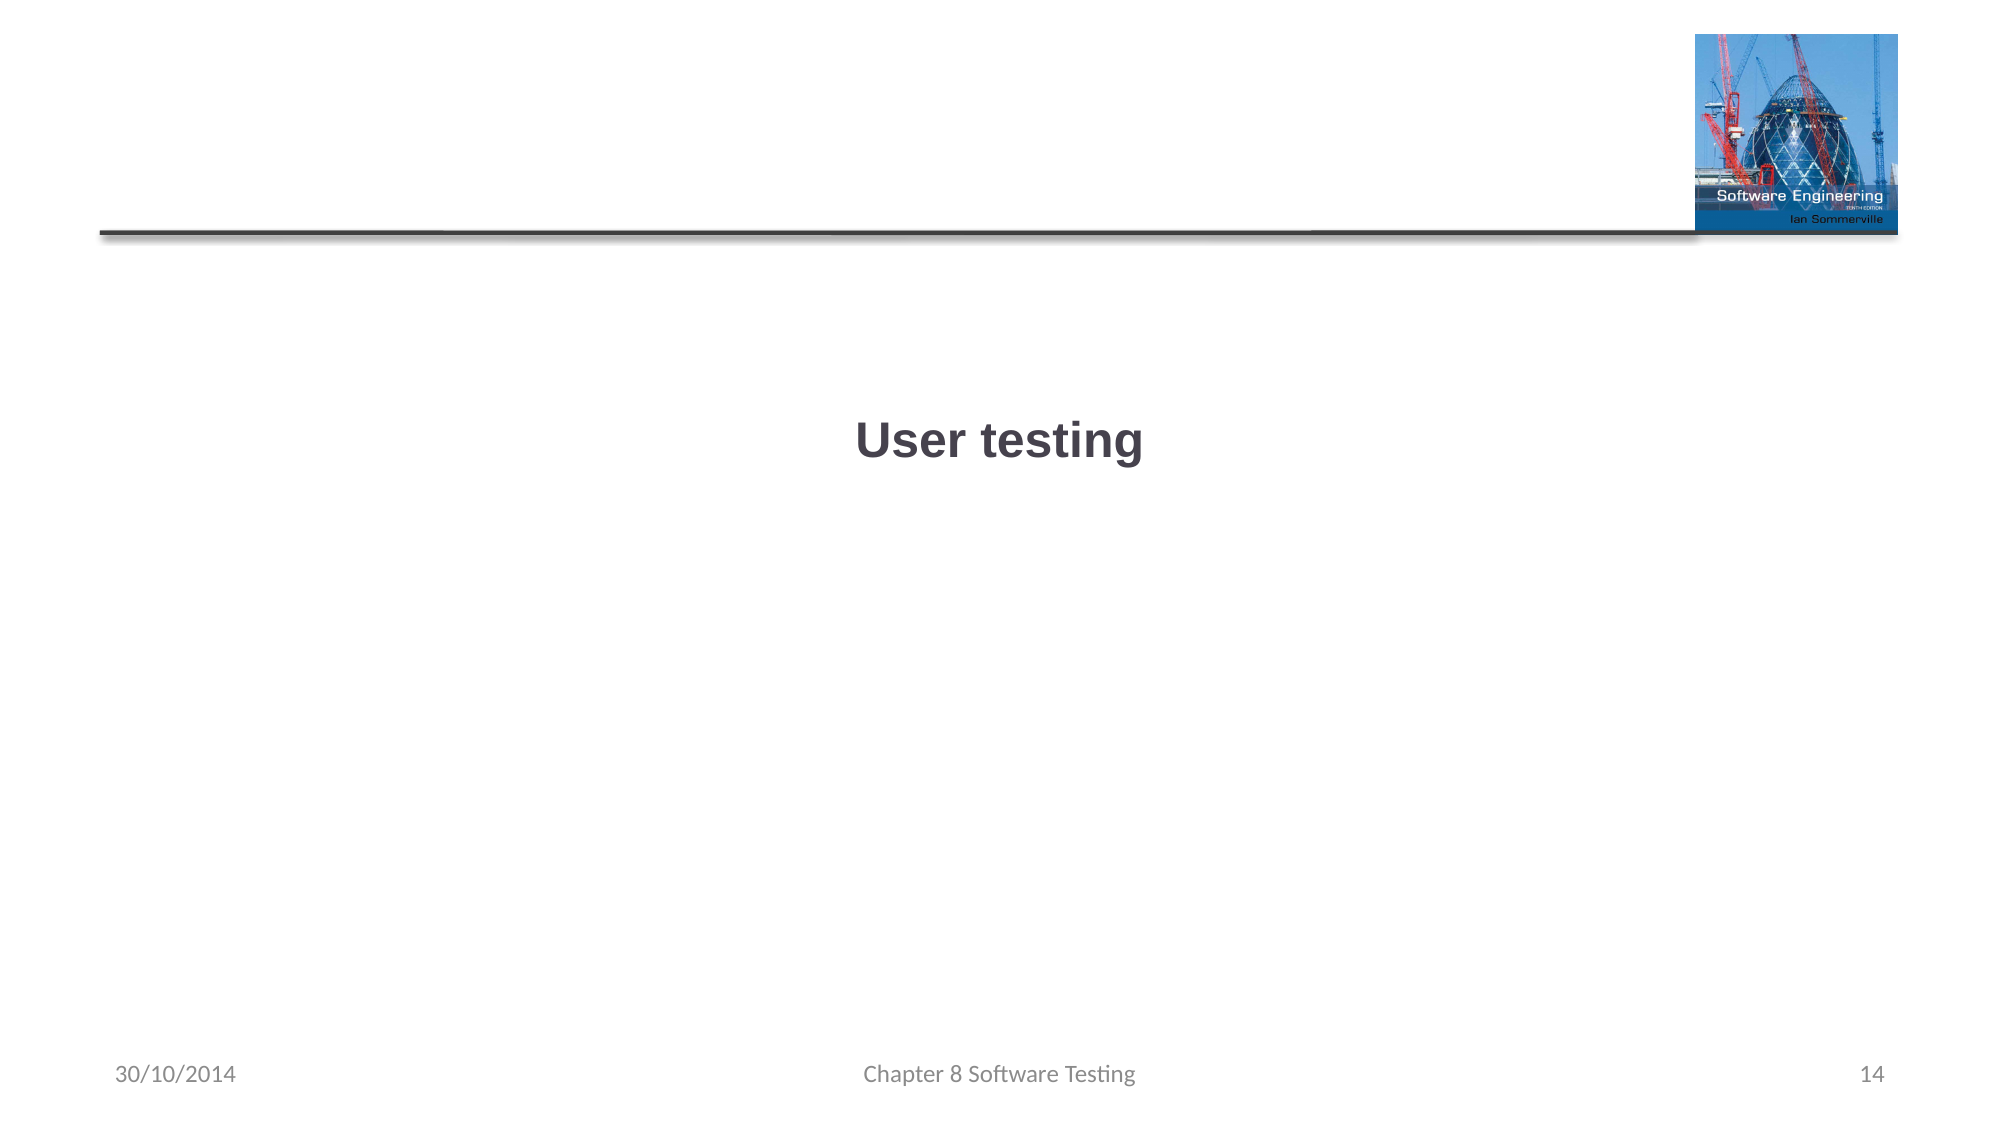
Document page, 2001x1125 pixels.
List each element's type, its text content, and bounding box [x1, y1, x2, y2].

slide_number 14 [1433, 1042, 1900, 1103]
footer Chapter 8 Software Testing [683, 1042, 1317, 1103]
title User testing [324, 343, 1676, 532]
picture [1695, 34, 1898, 230]
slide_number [99, 1042, 567, 1103]
